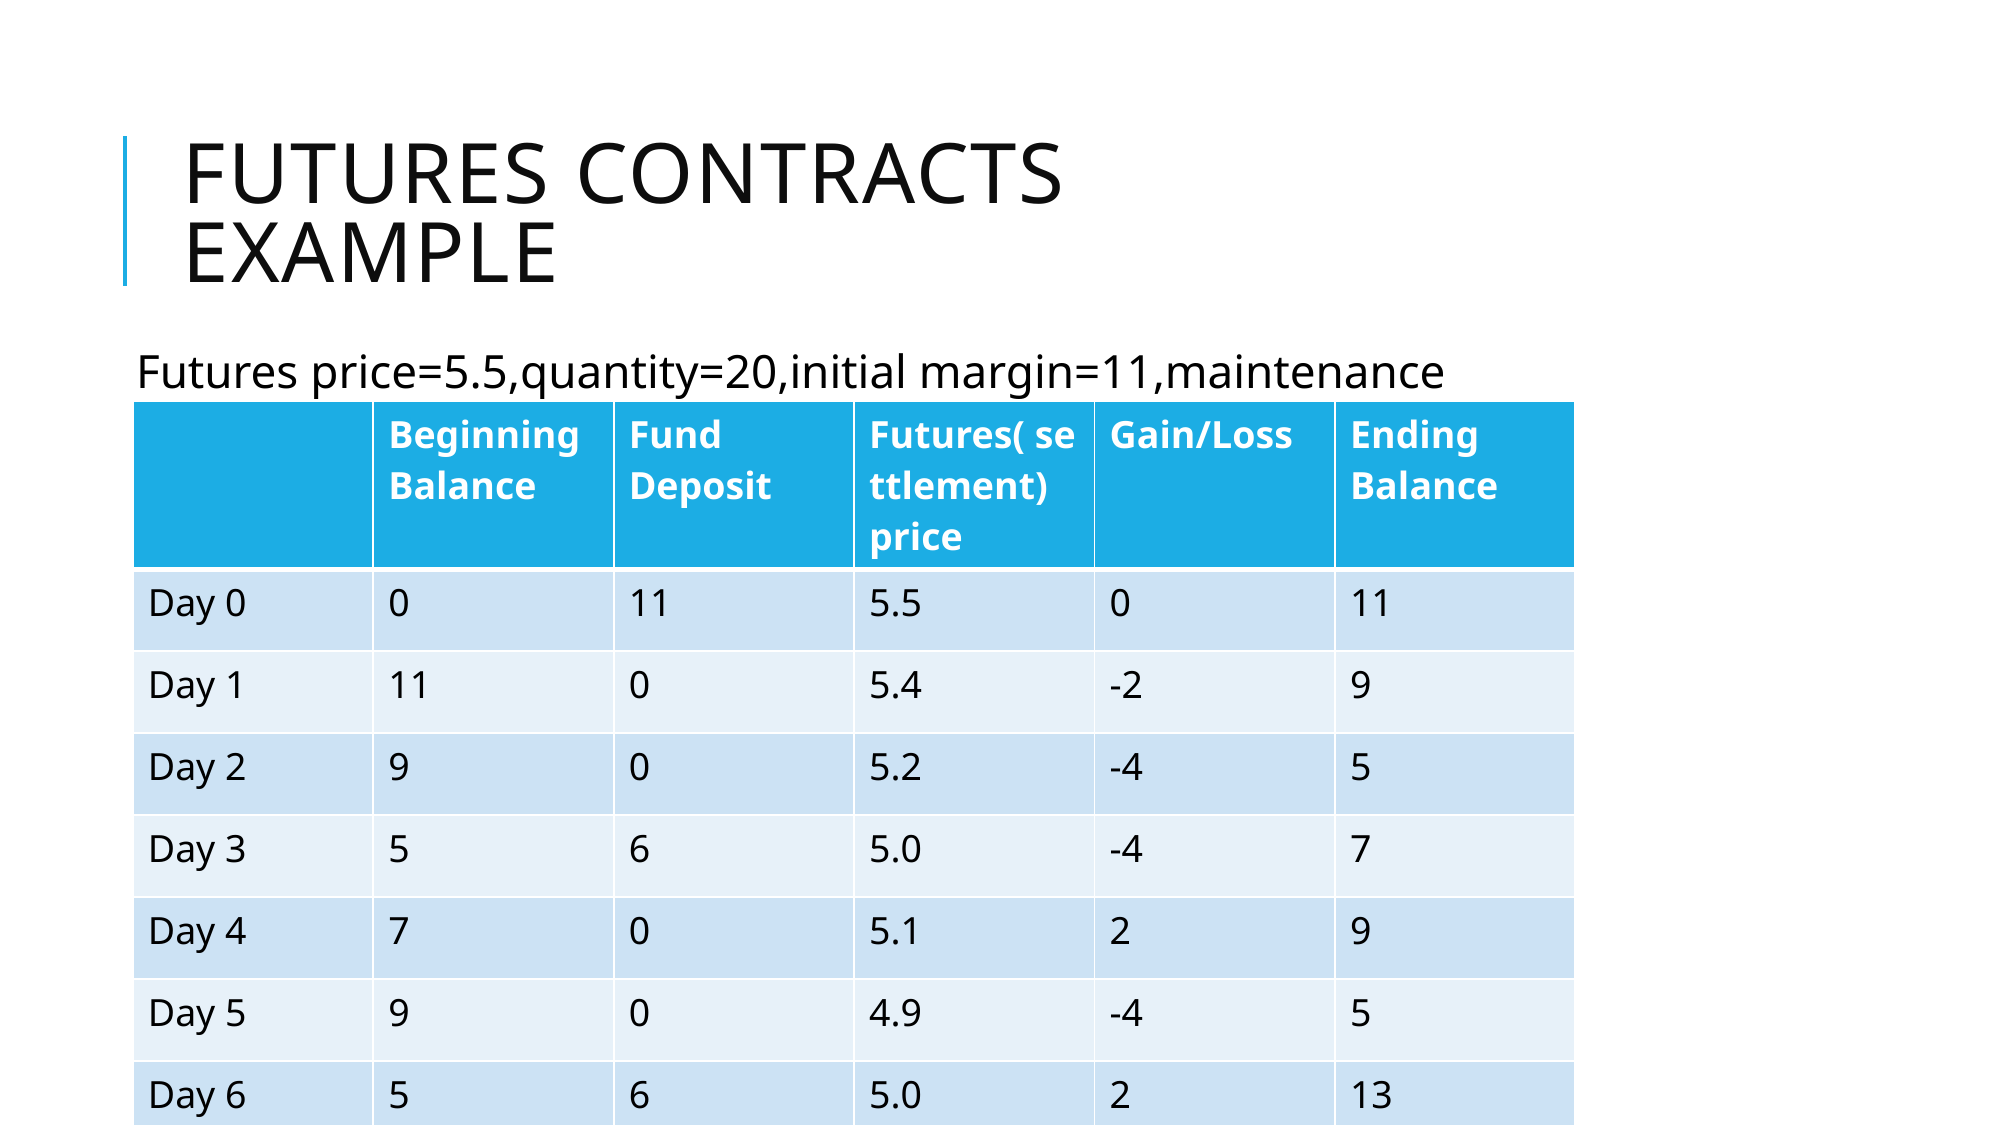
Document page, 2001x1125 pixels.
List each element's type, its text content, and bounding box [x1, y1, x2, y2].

title Futures Contracts example [168, 96, 1763, 342]
table_cell Day 0 [134, 572, 372, 650]
table_cell 11 [1336, 572, 1574, 650]
table_cell 13 [1336, 1062, 1574, 1125]
table_cell Day 3 [134, 816, 372, 896]
table_cell 0 [374, 572, 613, 650]
table_cell 11 [615, 572, 853, 650]
table_header [134, 402, 372, 567]
table_cell 2 [1095, 898, 1334, 978]
table_cell 0 [615, 734, 853, 814]
table_cell 11 [374, 652, 613, 732]
table_cell 6 [615, 1062, 853, 1125]
table_cell 9 [374, 734, 613, 814]
table_cell 9 [1336, 652, 1574, 732]
table_cell 5.2 [855, 734, 1094, 814]
table_cell 5.1 [855, 898, 1094, 978]
table_cell 5 [1336, 980, 1574, 1060]
table_cell 5.0 [855, 816, 1094, 896]
table_cell 2 [1095, 1062, 1334, 1125]
table_cell 0 [615, 652, 853, 732]
table_cell -2 [1095, 652, 1334, 732]
table_header Futures( settlement) price [855, 402, 1094, 567]
table_cell 5.0 [855, 1062, 1094, 1125]
table_cell 7 [374, 898, 613, 978]
table_cell 5 [374, 816, 613, 896]
table_header Gain/Loss [1095, 402, 1334, 567]
table_cell 5.5 [855, 572, 1094, 650]
table_header Ending Balance [1336, 402, 1574, 567]
table_cell 0 [615, 980, 853, 1060]
table_cell Day 6 [134, 1062, 372, 1125]
table_header Fund Deposit [615, 402, 853, 567]
table_cell 4.9 [855, 980, 1094, 1060]
table_cell 5.4 [855, 652, 1094, 732]
table_cell 5 [1336, 734, 1574, 814]
table_cell 0 [1095, 572, 1334, 650]
table_cell 6 [615, 816, 853, 896]
table_cell Day 2 [134, 734, 372, 814]
table_cell 9 [374, 980, 613, 1060]
table_cell 0 [615, 898, 853, 978]
table_header Beginning Balance [374, 402, 613, 567]
table_cell -4 [1095, 734, 1334, 814]
table_cell 7 [1336, 816, 1574, 896]
table_cell 9 [1336, 898, 1574, 978]
table_cell Day 5 [134, 980, 372, 1060]
table_cell Day 4 [134, 898, 372, 978]
list Futures price=5.5,quantity=20,initial margin=11,maintenance margin=6 [113, 341, 1524, 979]
table_cell 5 [374, 1062, 613, 1125]
table_cell Day 1 [134, 652, 372, 732]
table_cell -4 [1095, 980, 1334, 1060]
table_cell -4 [1095, 816, 1334, 896]
